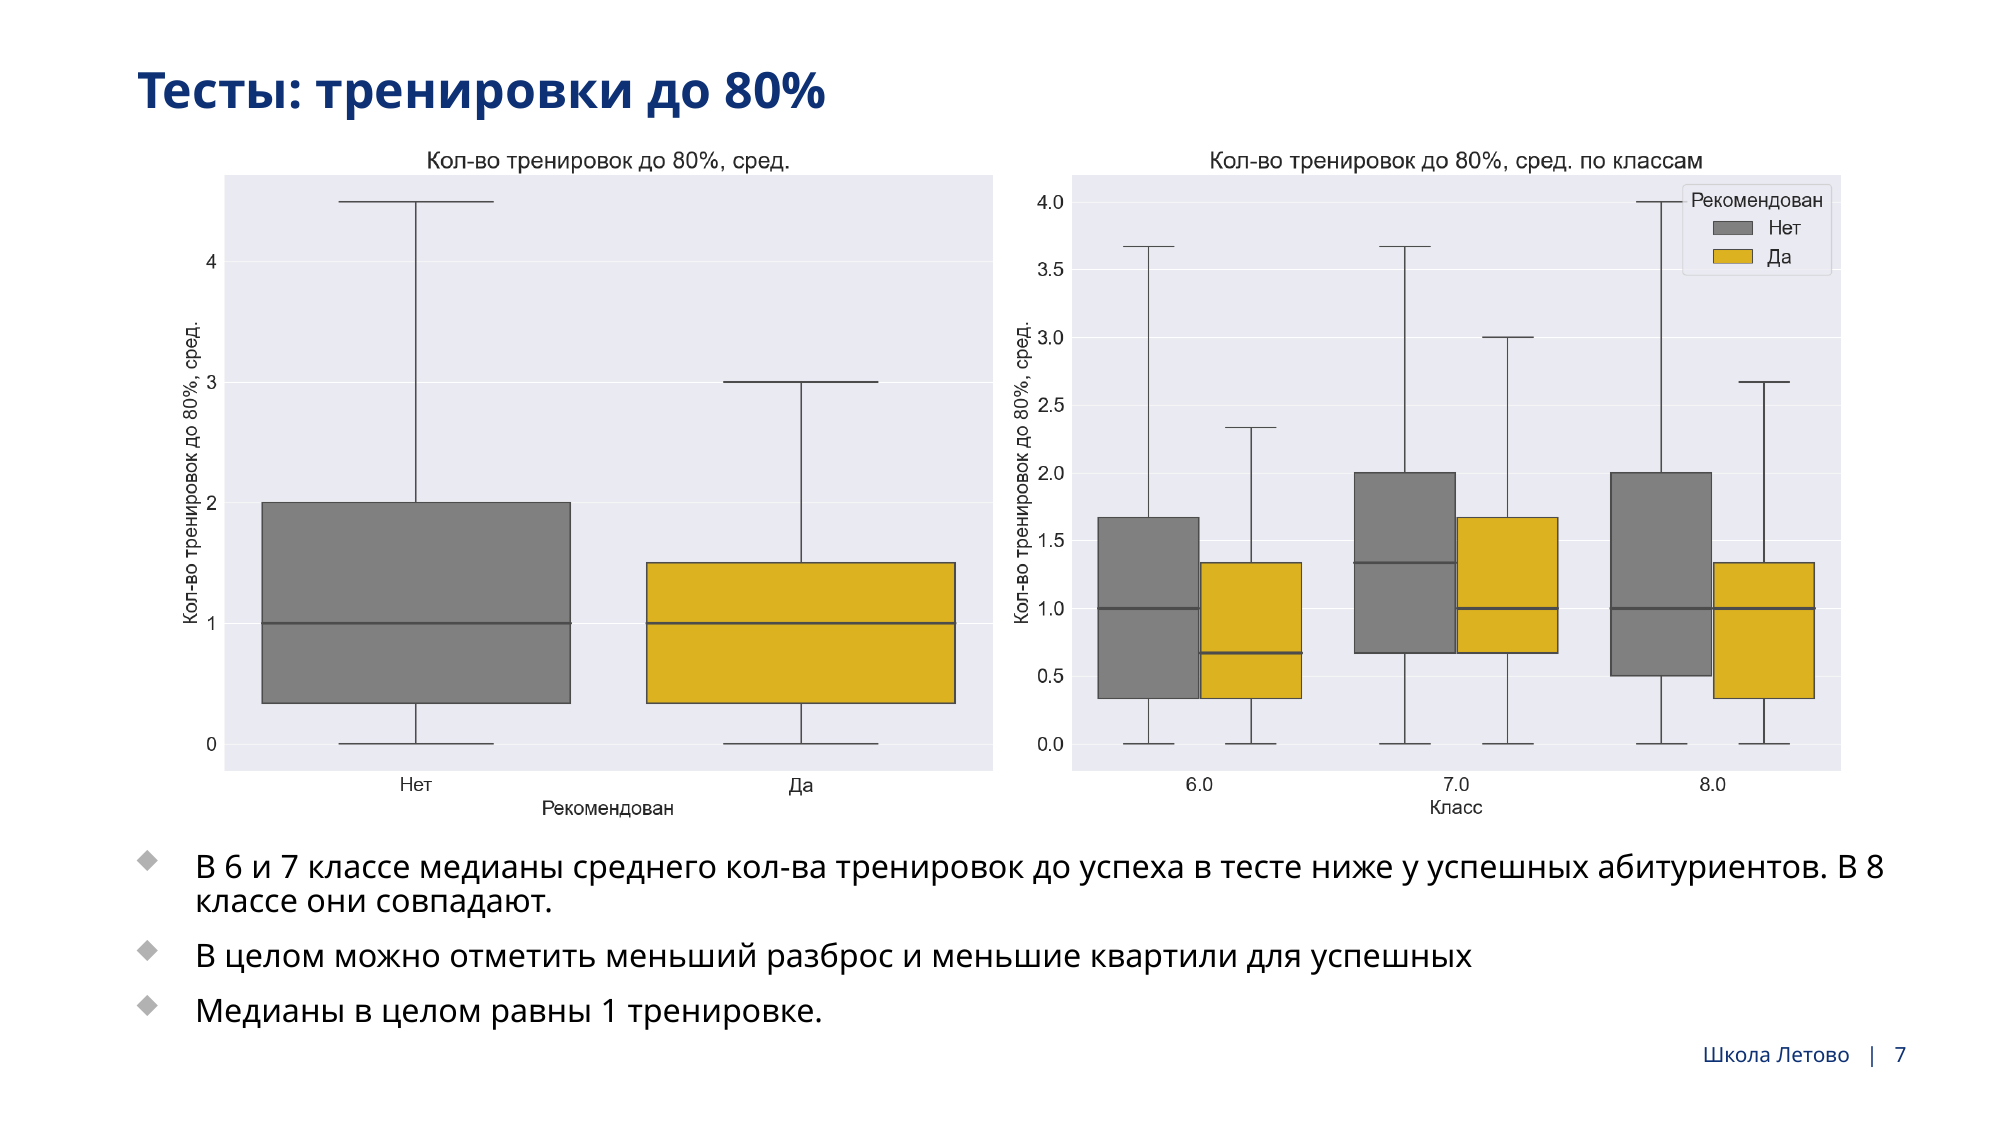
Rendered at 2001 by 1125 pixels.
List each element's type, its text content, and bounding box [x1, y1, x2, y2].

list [175, 144, 1848, 825]
title Тесты: тренировки до 80% [137, 58, 1487, 134]
list В 6 и 7 классе медианы среднего кол-ва тренировок до успеха в тесте ниже у успешных абитуриентов. В 8 классе они совпадают. В целом можно отметить меньший разброс и меньшие квартили для успешных Медианы в целом равны 1 тренировке. [137, 850, 1934, 1031]
